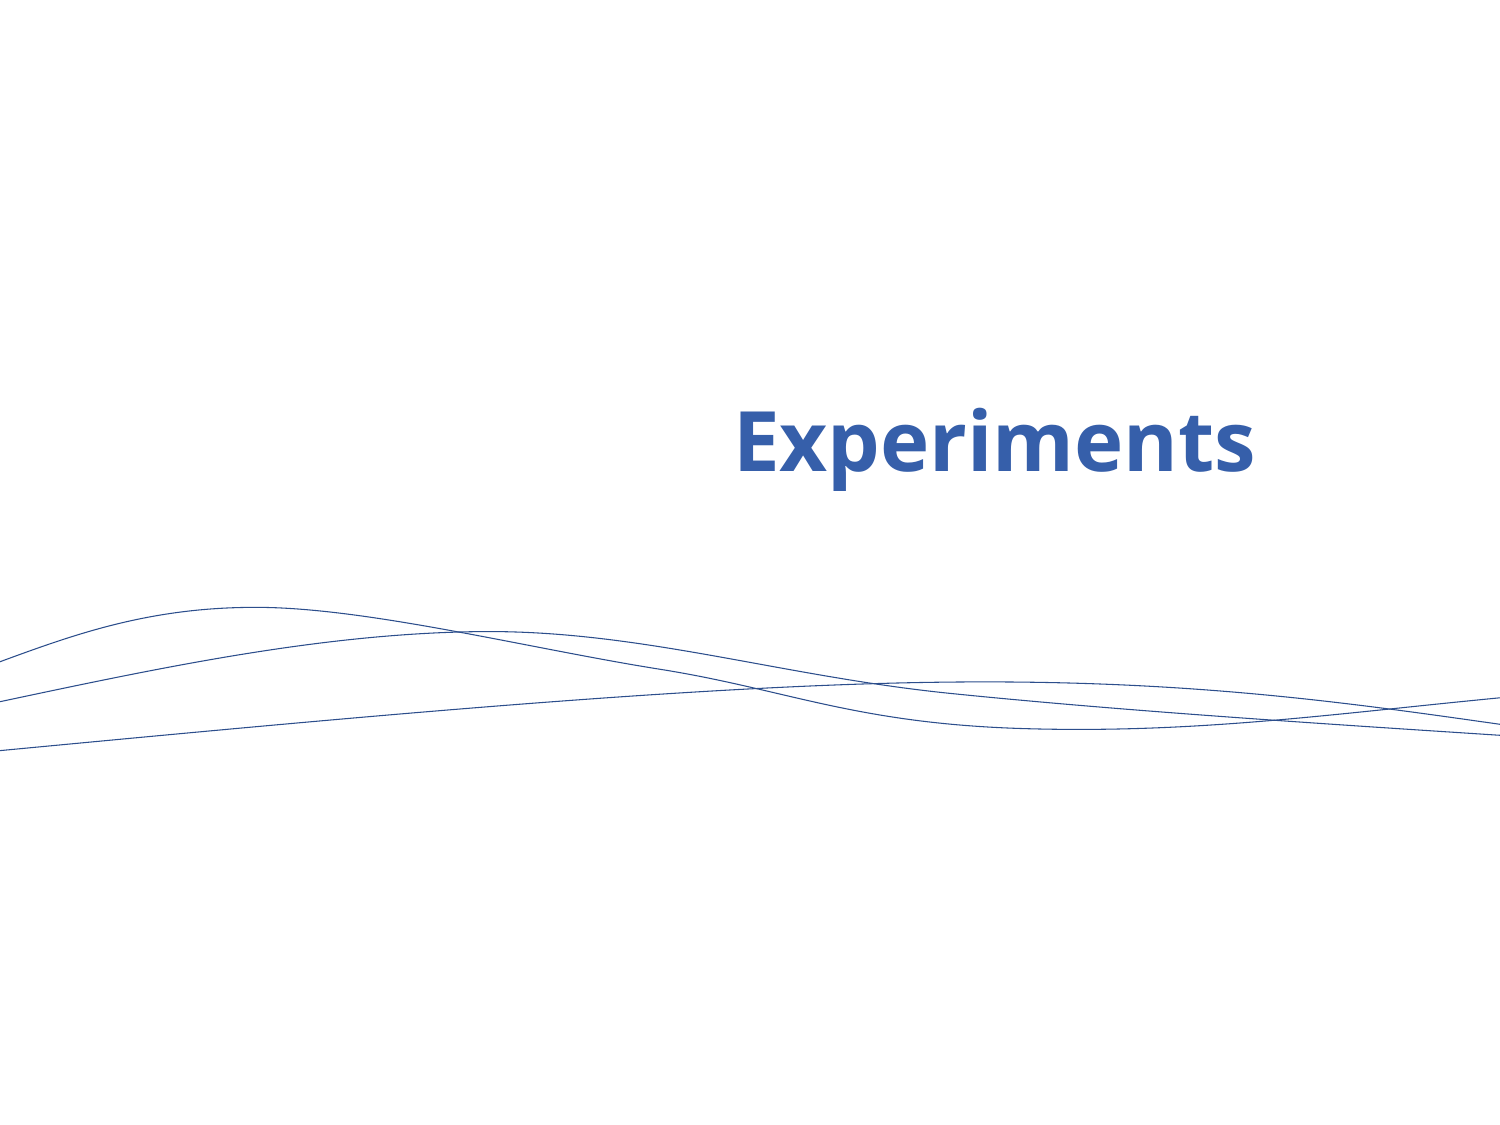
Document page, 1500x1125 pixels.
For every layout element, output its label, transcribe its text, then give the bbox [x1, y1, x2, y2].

text_box Experiments [718, 361, 1500, 496]
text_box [0, 607, 1500, 751]
